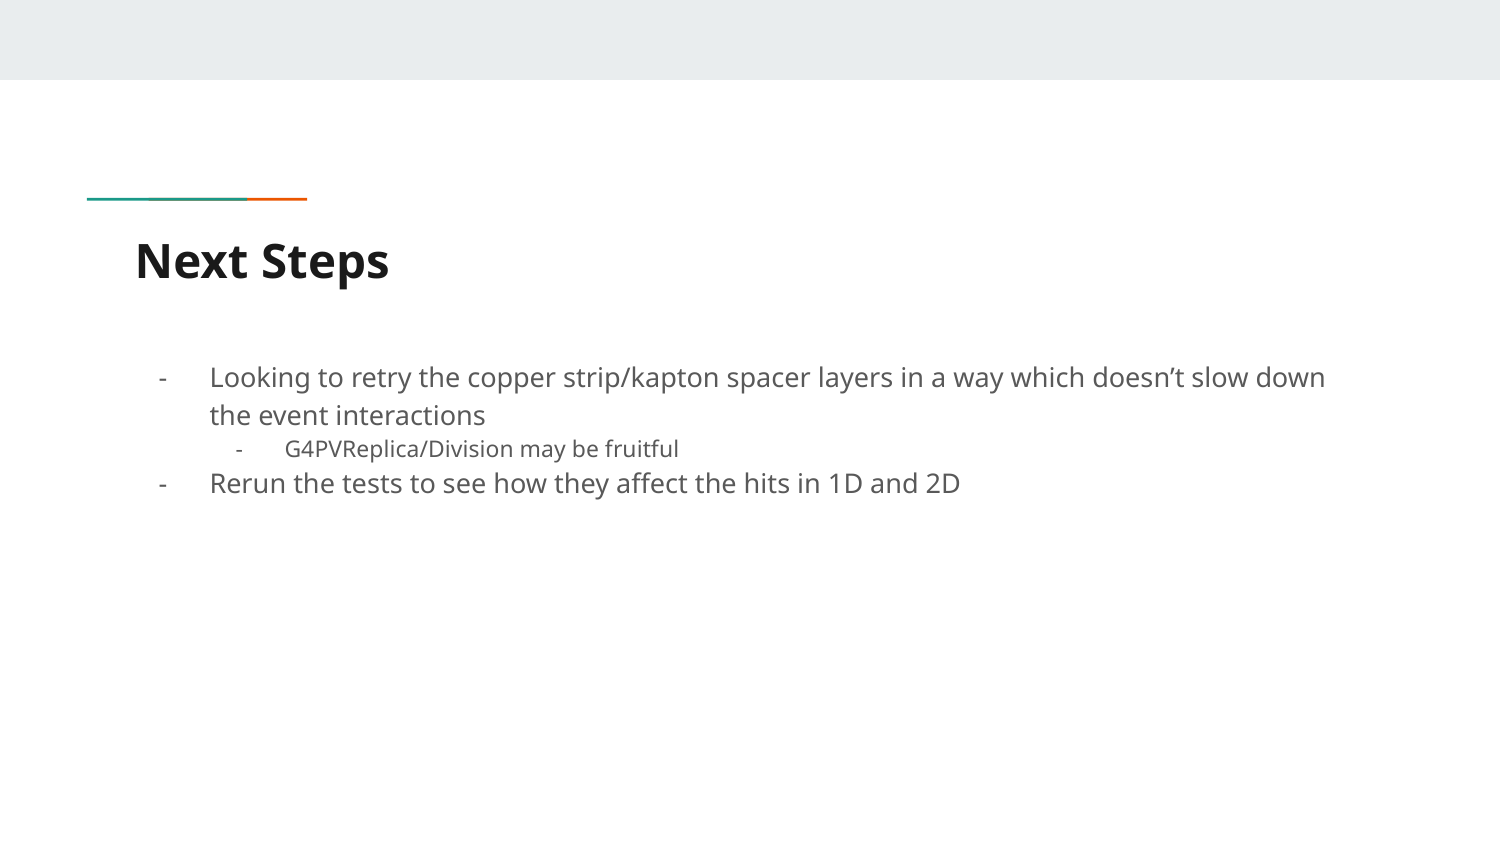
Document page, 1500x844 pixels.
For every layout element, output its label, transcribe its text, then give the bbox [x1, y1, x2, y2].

list Looking to retry the copper strip/kapton spacer layers in a way which doesn’t slow down the event interactions G4PVReplica/Division may be fruitful Rerun the tests to see how they affect the hits in 1D and 2D [119, 341, 1381, 712]
title Next Steps [119, 216, 1381, 305]
